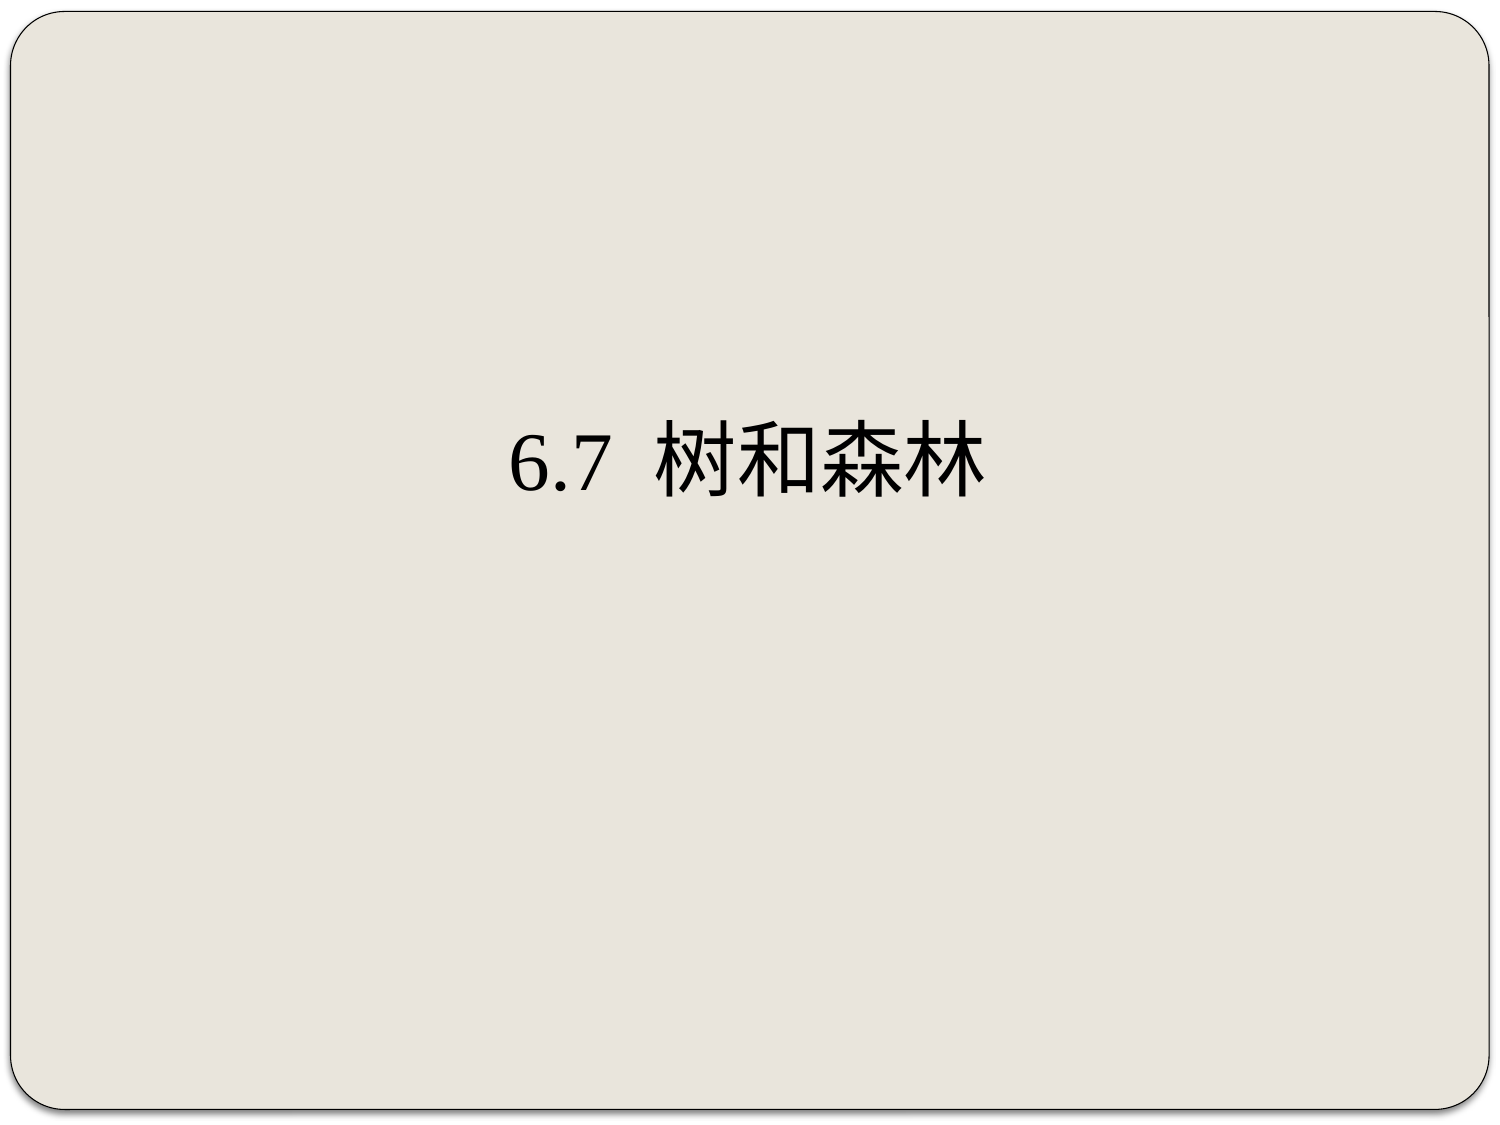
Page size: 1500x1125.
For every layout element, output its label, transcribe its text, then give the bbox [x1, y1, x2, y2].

text_box 6.7 树和森林 [494, 399, 1002, 515]
